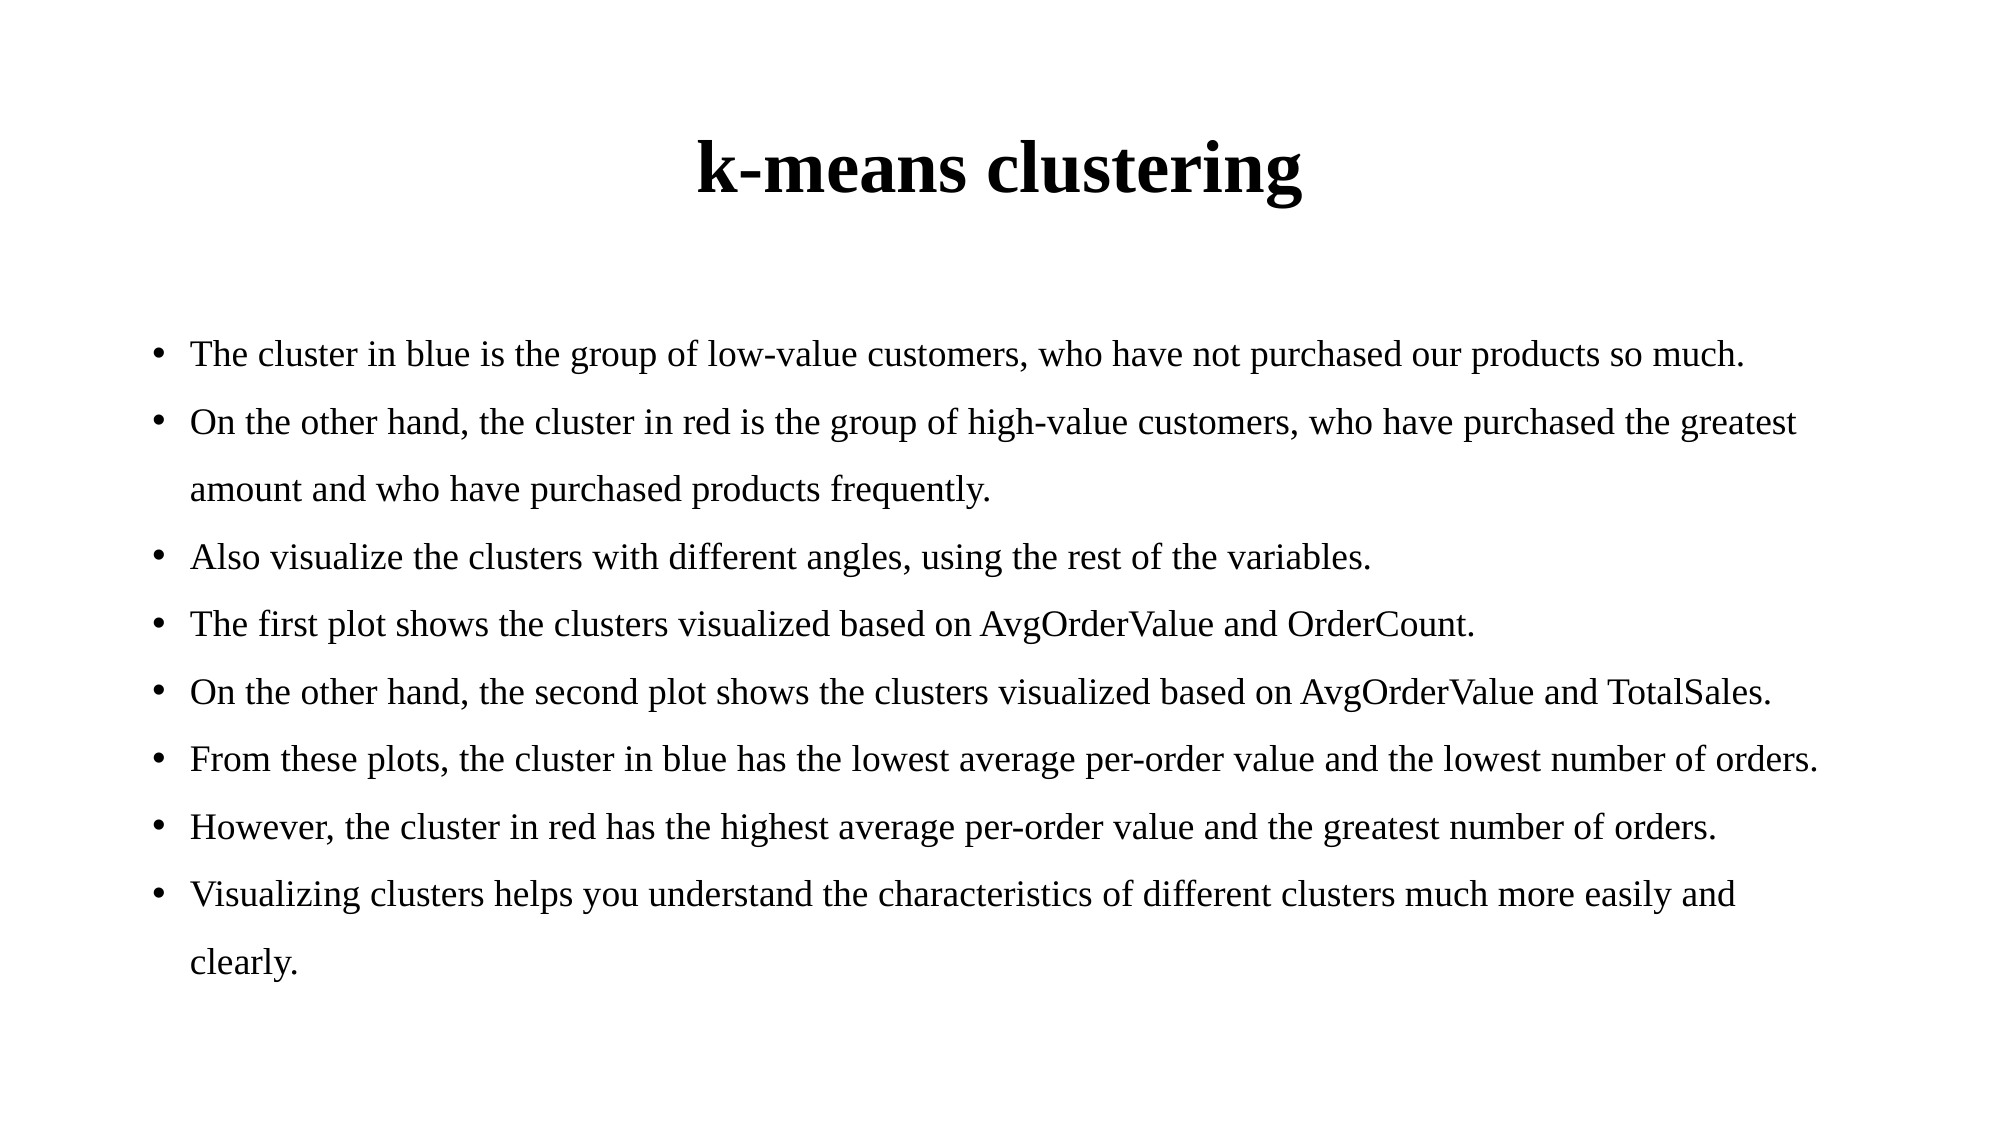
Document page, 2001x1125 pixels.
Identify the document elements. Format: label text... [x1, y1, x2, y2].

title k-means clustering [137, 59, 1863, 278]
list The cluster in blue is the group of low-value customers, who have not purchased our products so much. On the other hand, the cluster in red is the group of high-value customers, who have purchased the greatest amount and who have purchased products frequently. Also visualize the clusters with different angles, using the rest of the variables. The first plot shows the clusters visualized based on AvgOrderValue and OrderCount. On the other hand, the second plot shows the clusters visualized based on AvgOrderValue and TotalSales. From these plots, the cluster in blue has the lowest average per-order value and the lowest number of orders. However, the cluster in red has the highest average per-order value and the greatest number of orders. Visualizing clusters helps you understand the characteristics of different clusters much more easily and clearly. [137, 299, 1863, 1014]
